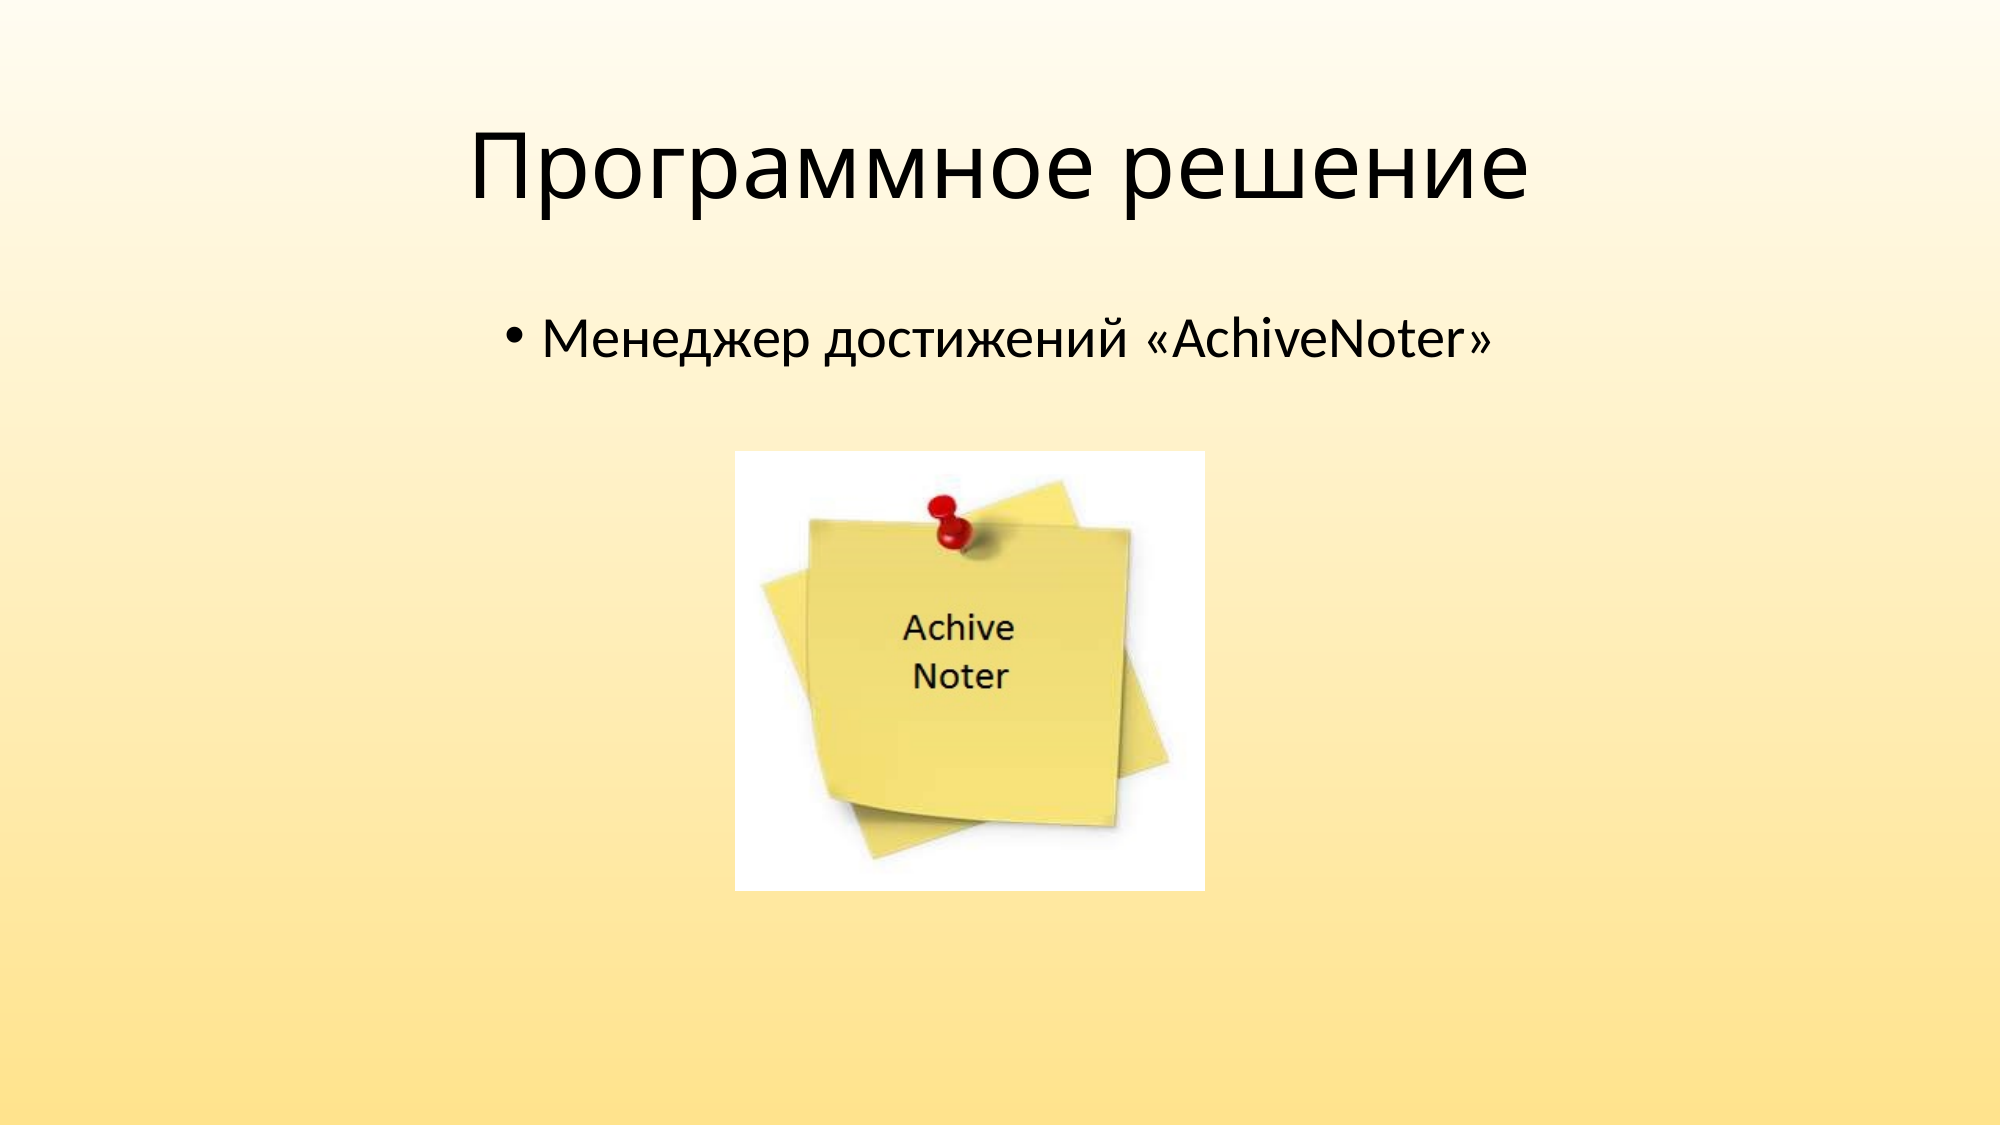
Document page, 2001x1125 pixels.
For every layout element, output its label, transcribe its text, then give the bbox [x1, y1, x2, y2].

title Программное решение [137, 59, 1863, 278]
list Менеджер достижений «AchiveNoter» [137, 299, 1863, 1014]
picture [735, 451, 1205, 891]
